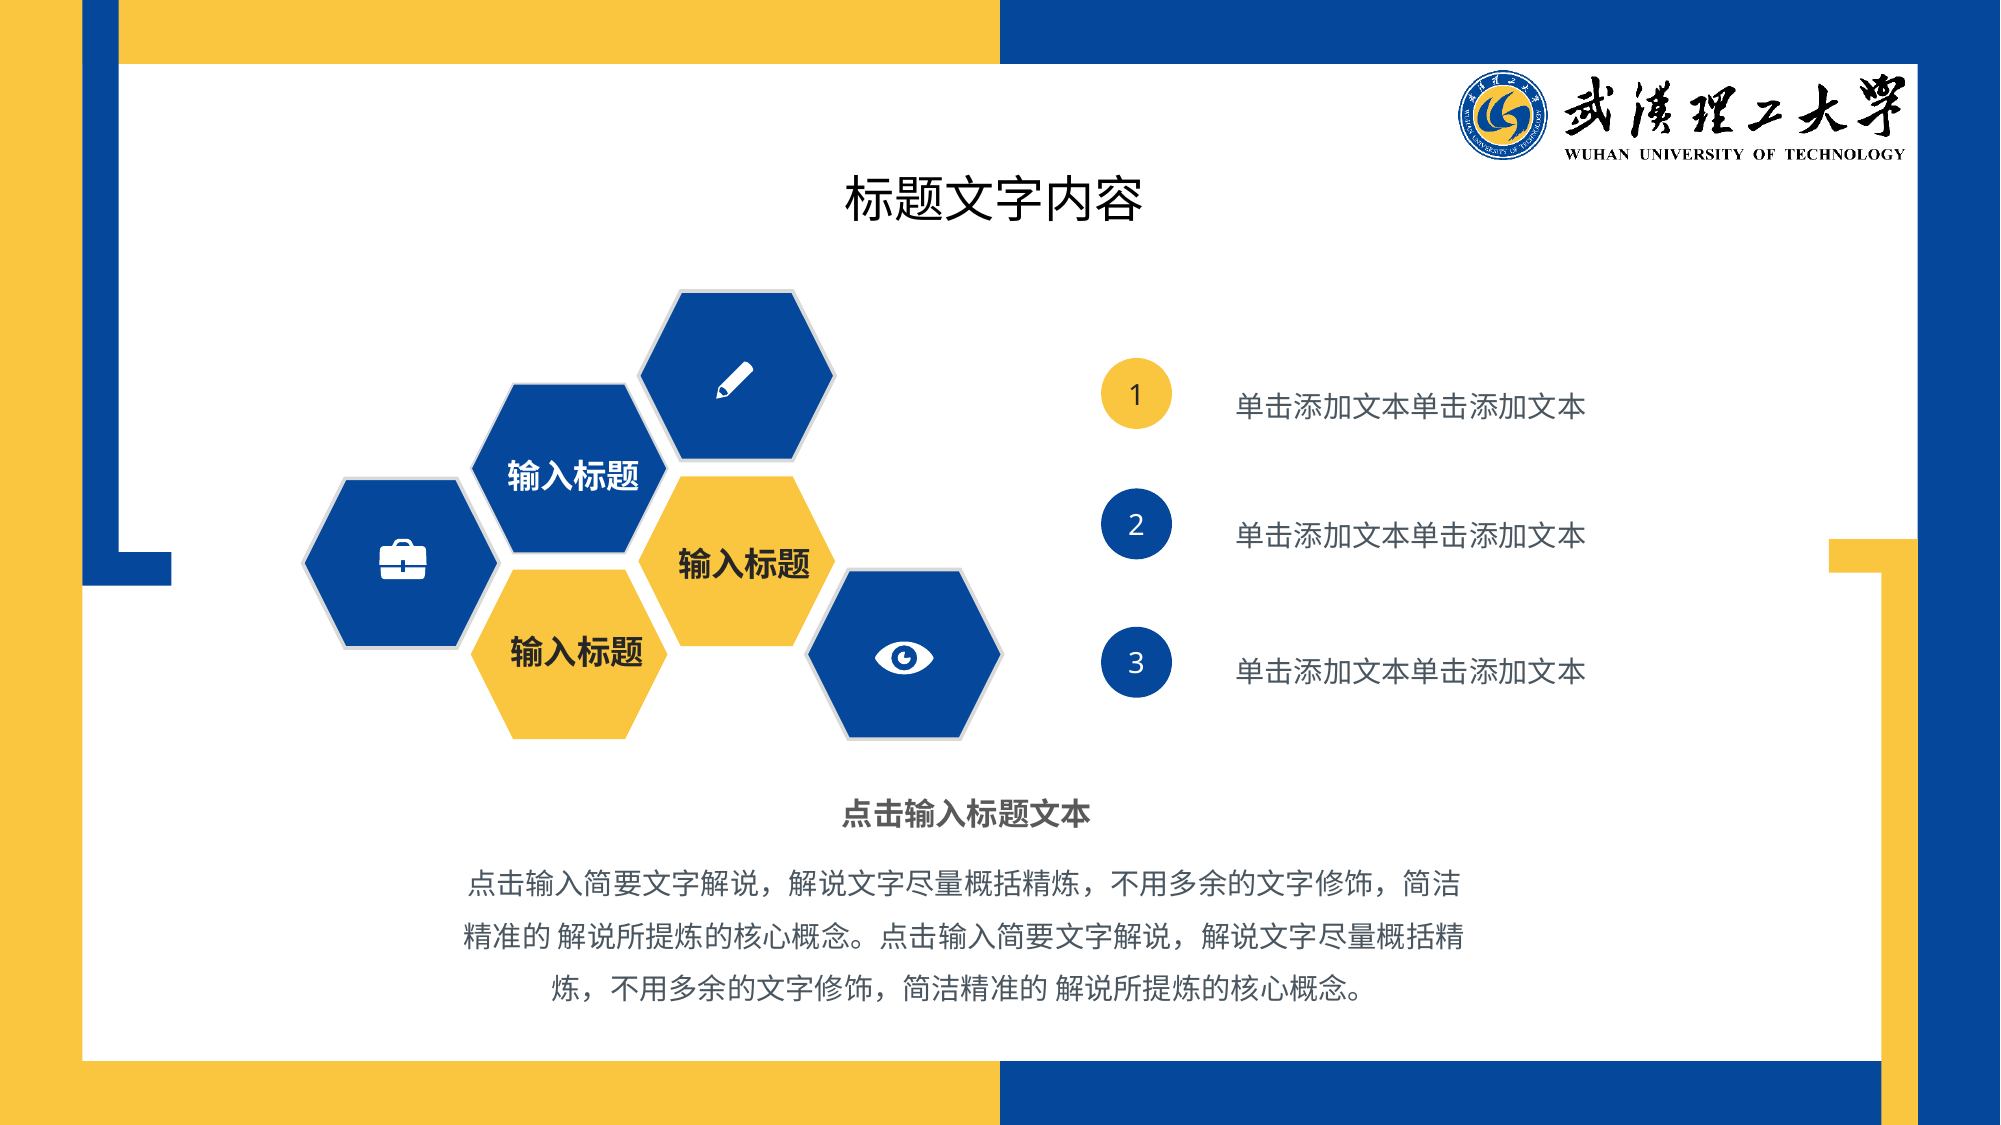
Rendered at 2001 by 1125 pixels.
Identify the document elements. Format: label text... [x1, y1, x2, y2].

text_box [301, 477, 379, 650]
text_box 1 [1100, 356, 1174, 430]
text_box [379, 361, 934, 675]
text_box [1001, 0, 2000, 1125]
text_box 单击添加文本单击添加文本 [1220, 627, 1794, 696]
text_box 点击输入简要文字解说，解说文字尽量概括精炼，不用多余的文字修饰，简洁精准的 解说所提炼的核心概念。点击输入简要文字解说，解说文字尽量概括精炼，不用多余的文字修饰，简洁精准的 解说所提炼的核心概念。 [461, 848, 1467, 1006]
text_box [81, 63, 1919, 1062]
text_box [815, 568, 1004, 741]
text_box 2 [1100, 487, 1174, 561]
text_box 单击添加文本单击添加文本 [1220, 363, 1794, 431]
text_box 单击添加文本单击添加文本 [1220, 492, 1794, 560]
text_box [0, 0, 1001, 1125]
picture [1458, 70, 1905, 160]
text_box [479, 675, 658, 741]
text_box [644, 289, 829, 361]
text_box [81, 0, 172, 587]
text_box 3 [1100, 625, 1174, 699]
text_box 标题文字内容 [829, 159, 1171, 235]
text_box [1828, 538, 1919, 1125]
text_box 点击输入标题文本 [841, 794, 1096, 833]
